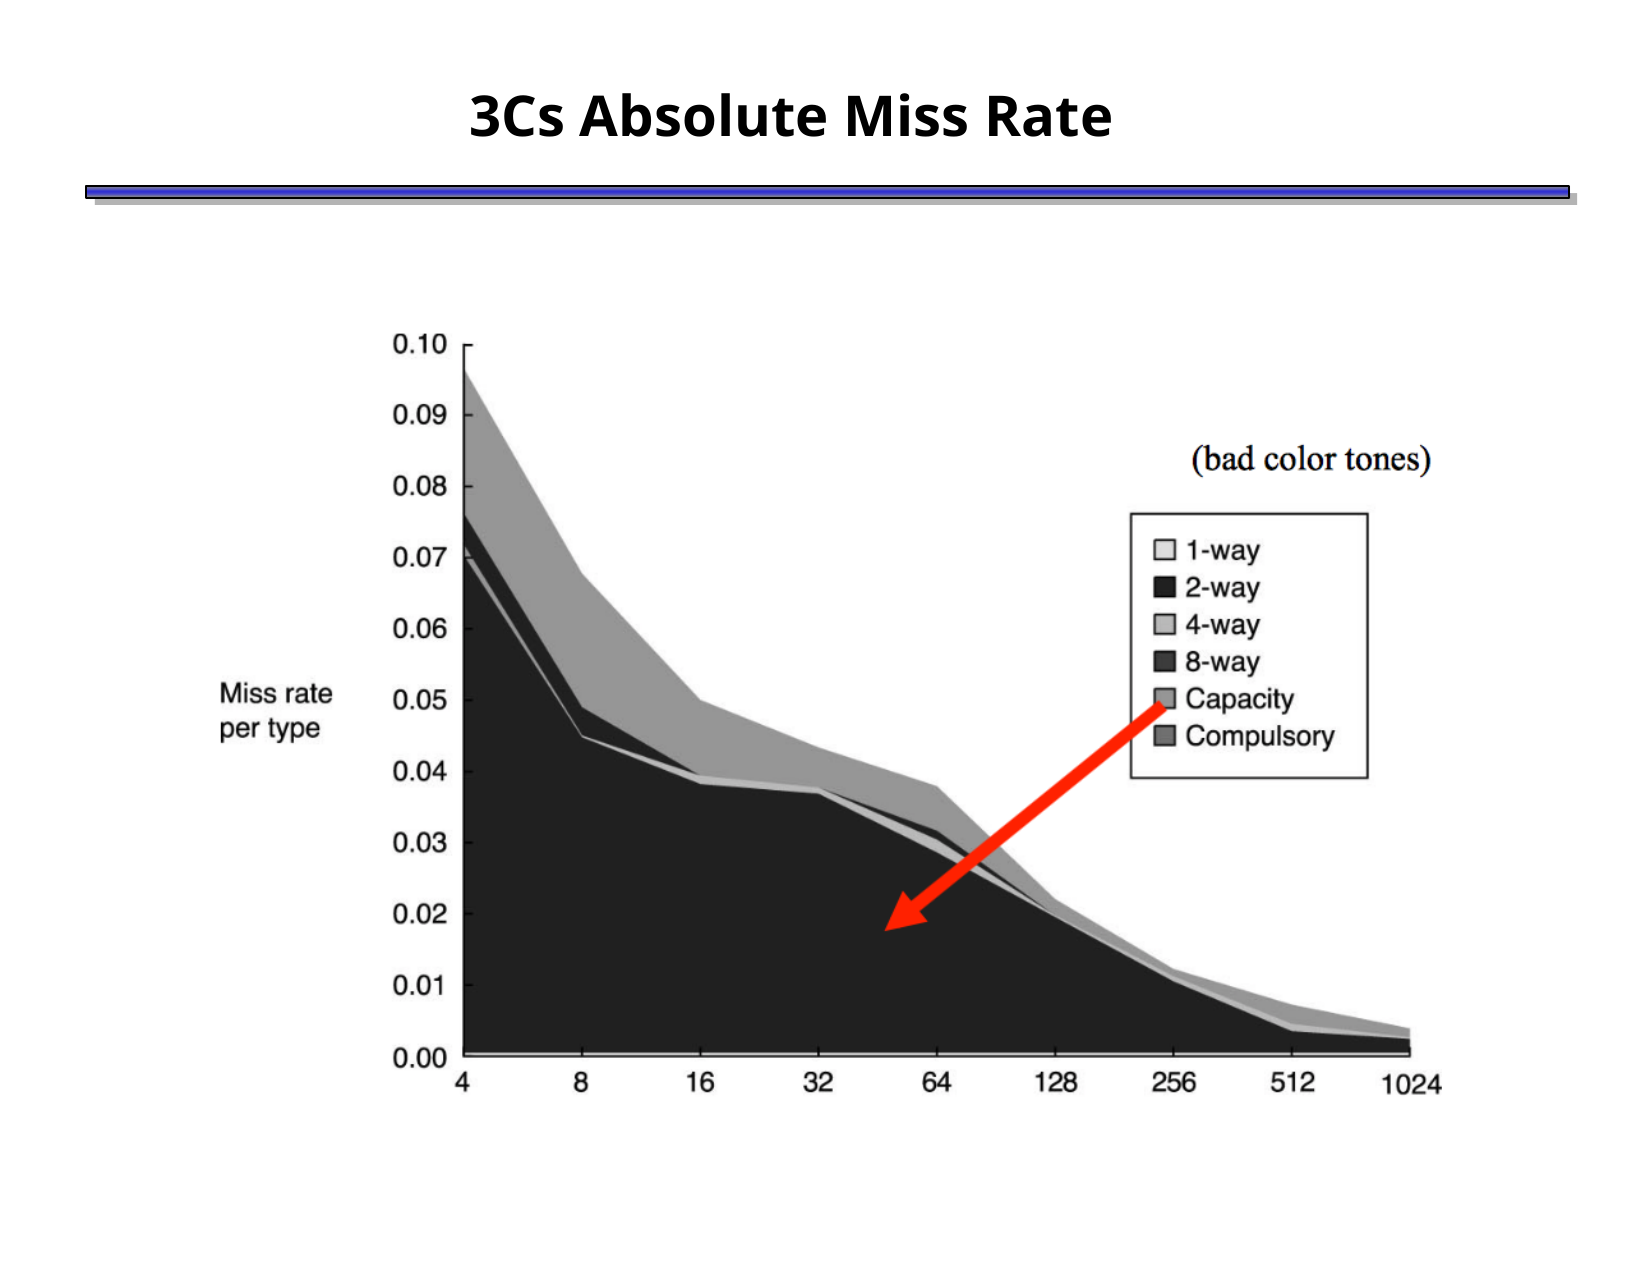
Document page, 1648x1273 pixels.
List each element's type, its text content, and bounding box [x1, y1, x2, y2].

picture [161, 298, 1549, 1132]
title 3Cs Absolute Miss Rate [361, 79, 1237, 148]
picture [86, 186, 1578, 205]
picture [87, 187, 1568, 197]
